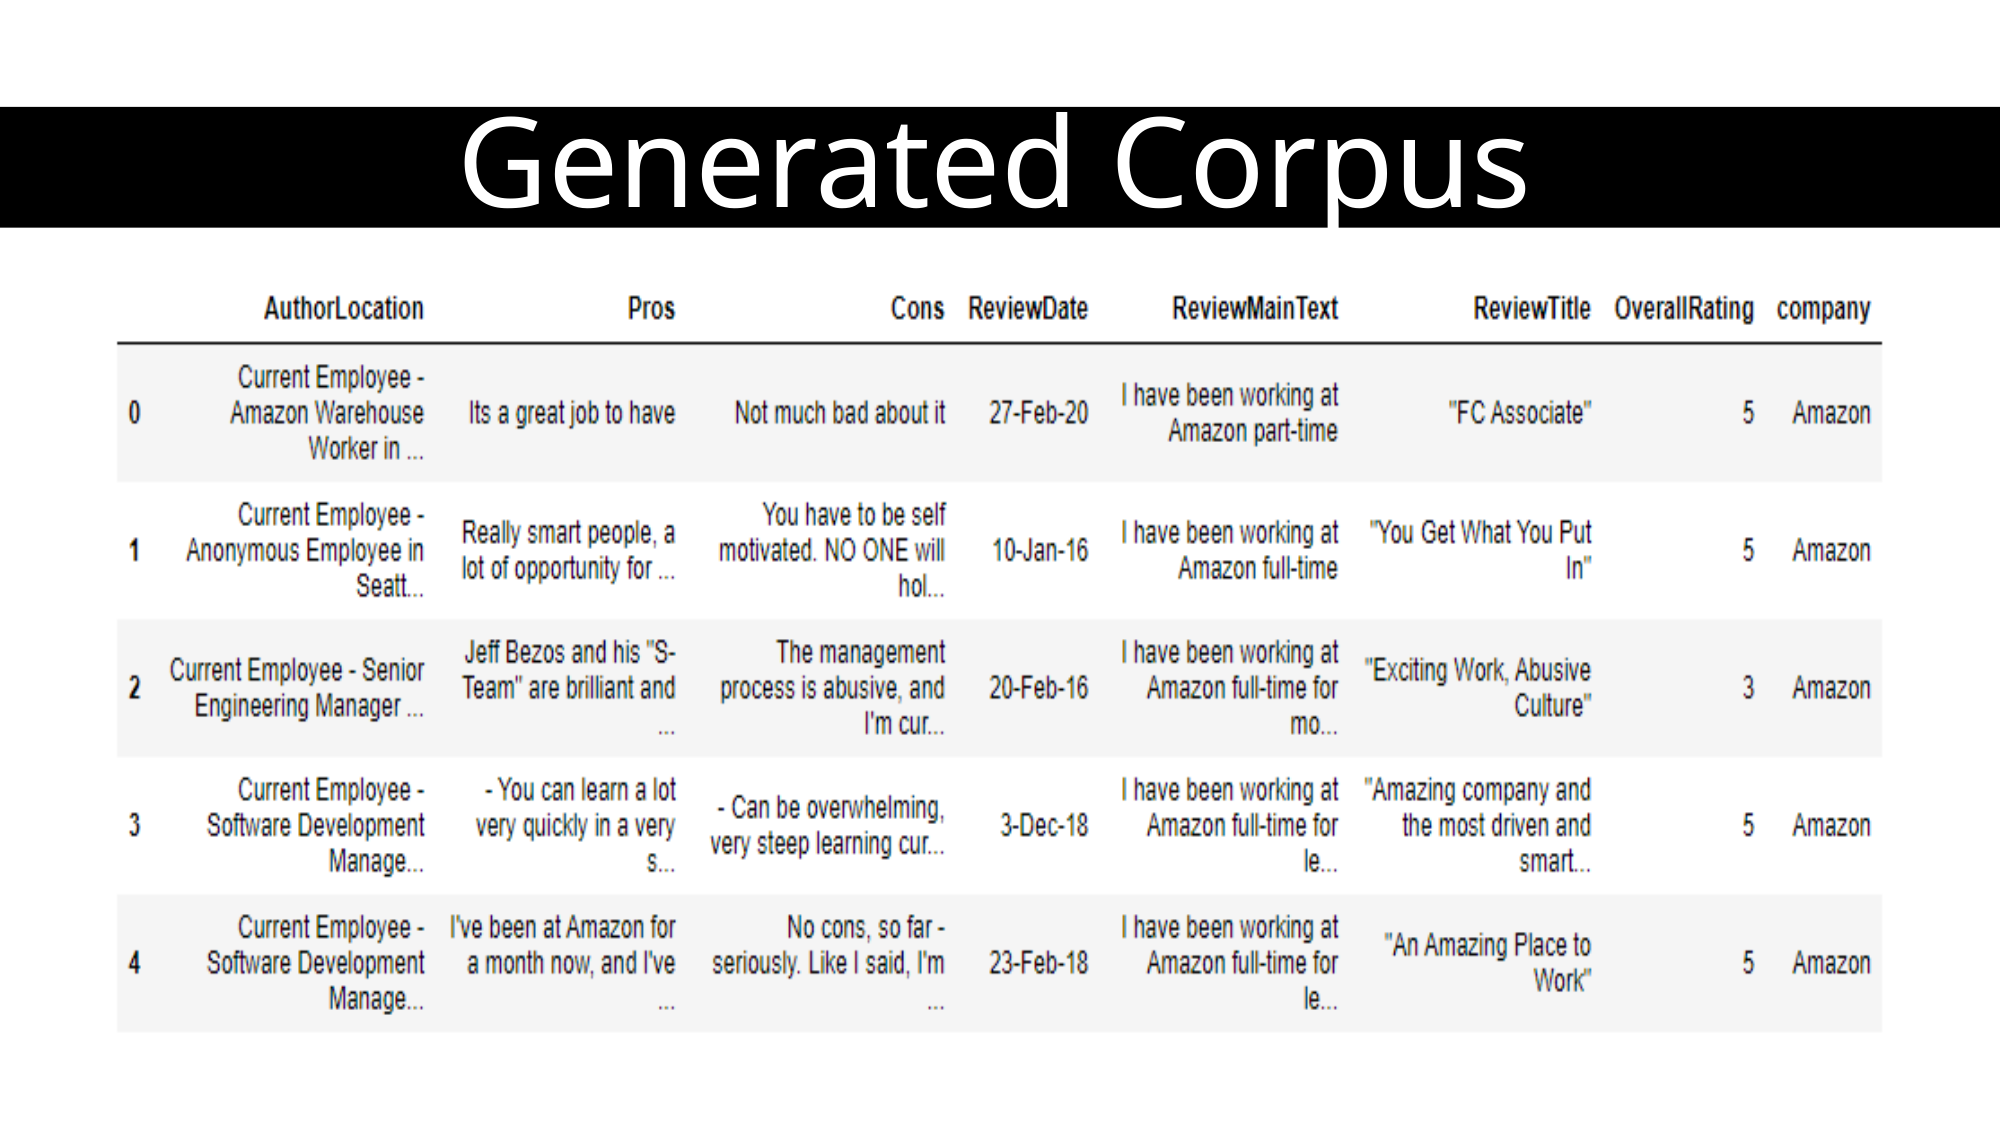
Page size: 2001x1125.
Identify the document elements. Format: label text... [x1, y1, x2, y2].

title Generated Corpus [91, 105, 1931, 228]
picture [105, 251, 1895, 1043]
text_box [0, 106, 2000, 229]
